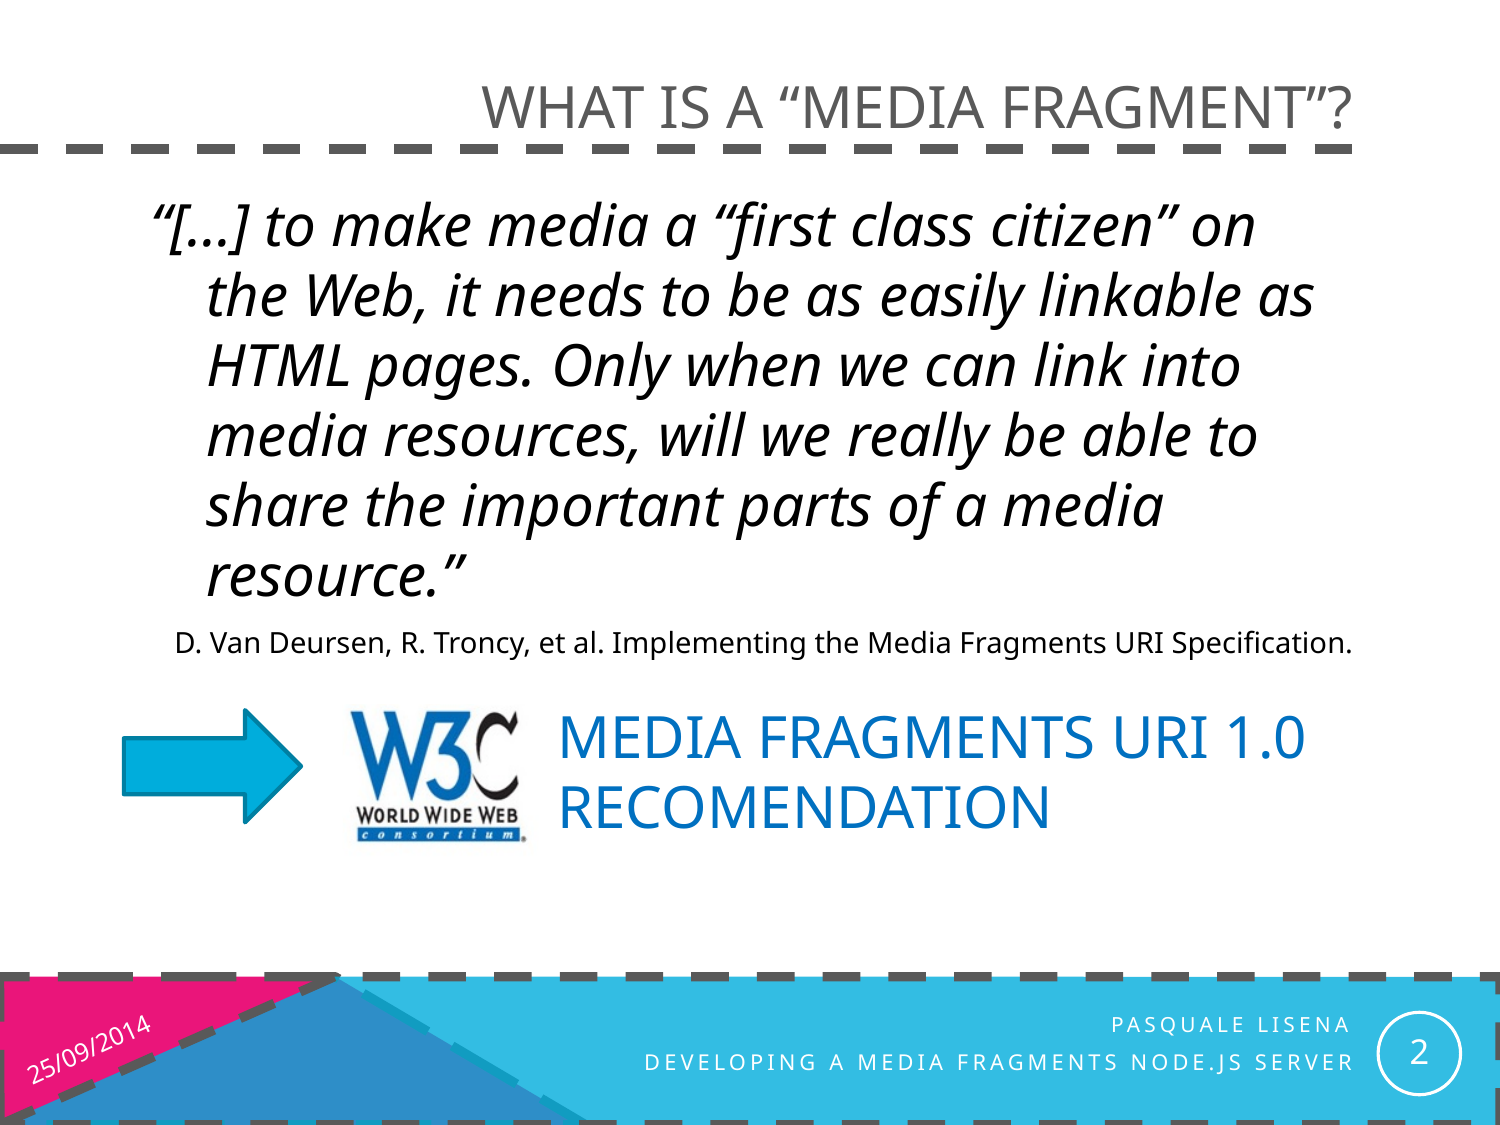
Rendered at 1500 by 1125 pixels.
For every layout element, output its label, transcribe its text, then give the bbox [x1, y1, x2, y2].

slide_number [5, 968, 231, 1102]
picture [342, 703, 541, 858]
text_box [121, 708, 304, 825]
text_box MEDIA FRAGMENTS URI 1.0 RECOMENDATION [542, 692, 1447, 848]
list “[...] to make media a “first class citizen” on the Web, it needs to be as easily linkable as HTML pages. Only when we can link into media resources, will we really be able to share the important parts of a media resource.” D. Van Deursen, R. Troncy, et al. Implementing the Media Fragments URI Specification. [135, 180, 1369, 598]
slide_number 2 [1376, 1010, 1463, 1097]
title What is a “media fragment”? [135, 60, 1369, 150]
